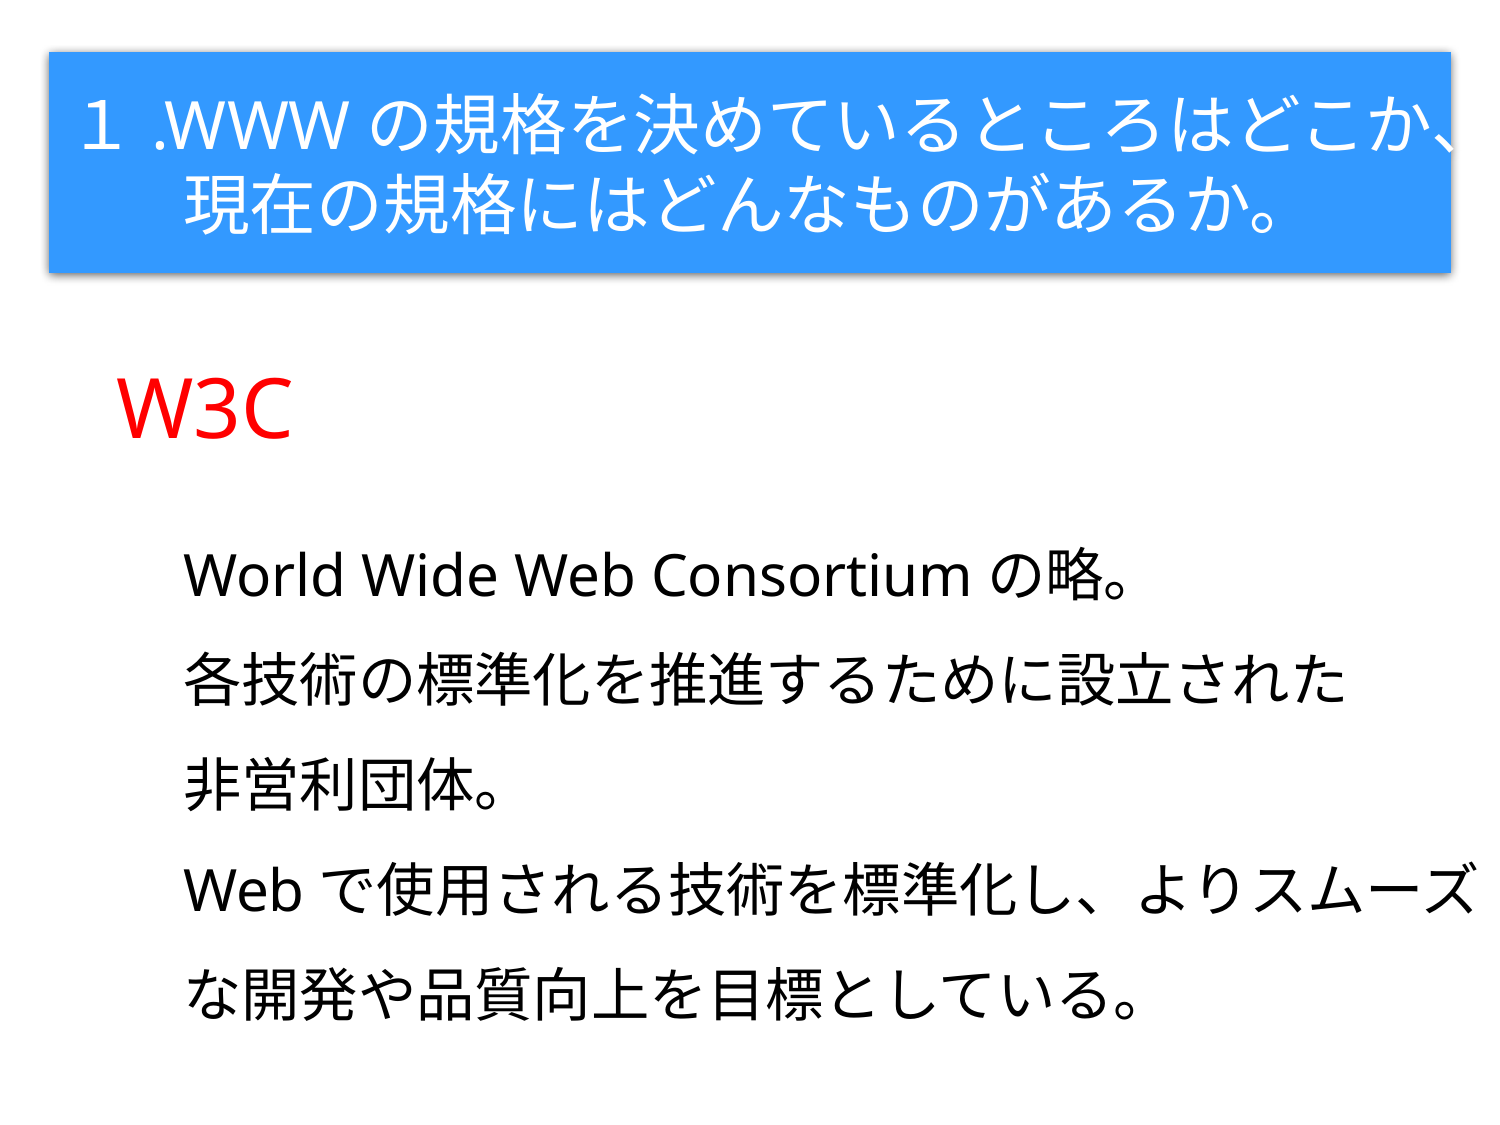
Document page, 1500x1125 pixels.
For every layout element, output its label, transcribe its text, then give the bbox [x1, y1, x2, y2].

text_box W3C [101, 347, 309, 463]
text_box World Wide Web Consortiumの略。 各技術の標準化を推進するために設立された 非営利団体。 Webで使用される技術を標準化し、よりスムーズ な開発や品質向上を目標としている。 [168, 496, 1495, 1036]
text_box １.WWWの規格を決めているところはどこか、現在の規格にはどんなものがあるか。 [49, 52, 1451, 273]
